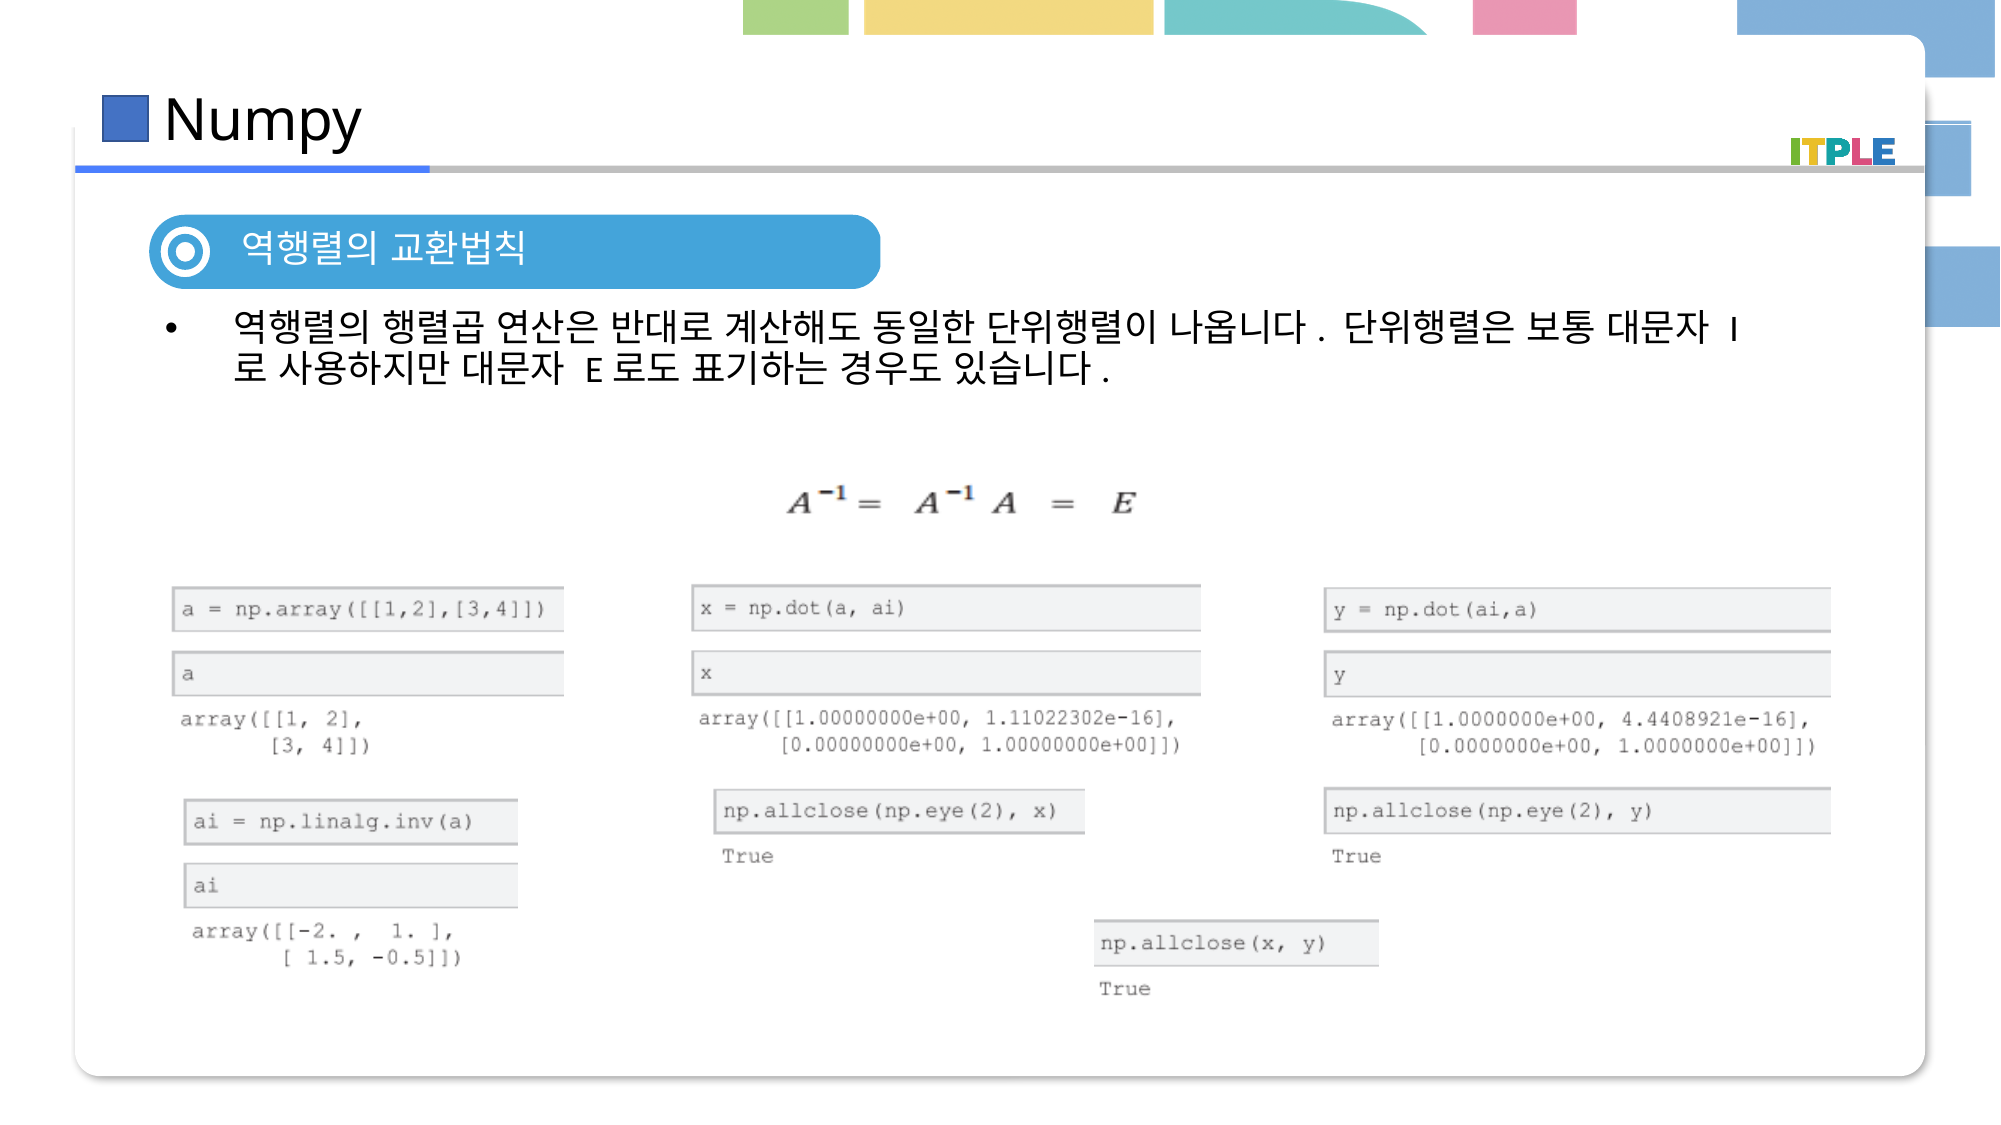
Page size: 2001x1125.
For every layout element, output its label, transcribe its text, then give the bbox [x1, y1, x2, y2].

picture [176, 788, 518, 979]
text_box 역행렬의 교환법칙 [227, 217, 544, 278]
picture [683, 575, 1201, 885]
picture [756, 463, 1168, 545]
picture [1094, 907, 1379, 1011]
picture [169, 585, 564, 772]
list 역행렬의 행렬곱 연산은 반대로 계산해도 동일한 단위행렬이 나옵니다. 단위행렬은 보통 대문자 I로 사용하지만 대문자 E로도 표기하는 경우도 있습니다. [150, 302, 1774, 440]
picture [1312, 575, 1831, 869]
picture [1791, 138, 1895, 165]
